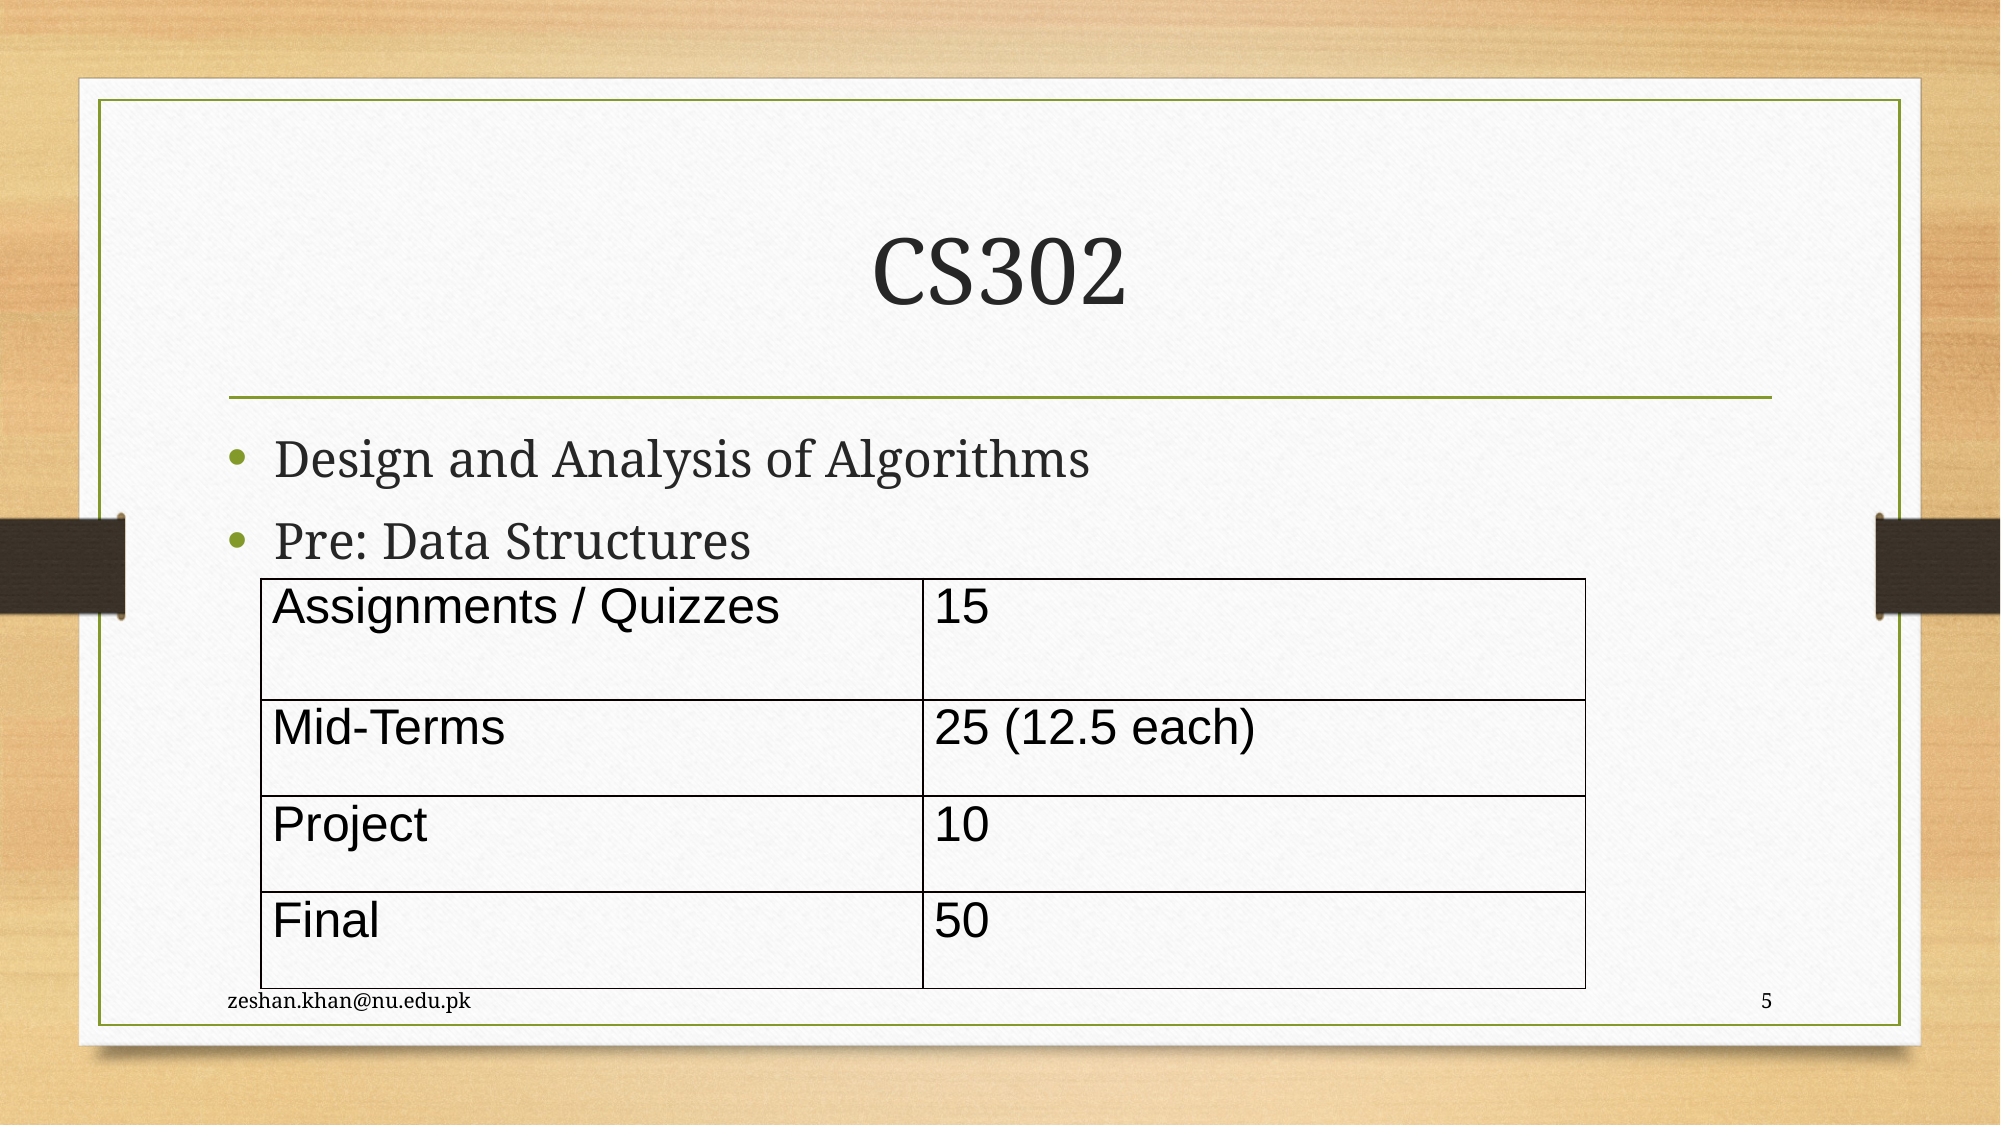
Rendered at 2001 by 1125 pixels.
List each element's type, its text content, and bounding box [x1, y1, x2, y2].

table_cell Final [262, 893, 922, 988]
picture [0, 0, 2001, 1125]
title CS302 [212, 161, 1788, 375]
table_header 15 [924, 580, 1585, 699]
slide_number 5 [1698, 979, 1788, 1025]
table_cell Project [262, 797, 922, 891]
table_cell Mid-Terms [262, 701, 922, 795]
table_header Assignments / Quizzes [262, 580, 922, 699]
table_cell 25 (12.5 each) [924, 701, 1585, 795]
table_cell 10 [924, 797, 1585, 891]
list Design and Analysis of Algorithms Pre: Data Structures [212, 419, 1788, 964]
table_cell 50 [924, 893, 1585, 988]
footer zeshan.khan@nu.edu.pk [212, 979, 1411, 1025]
